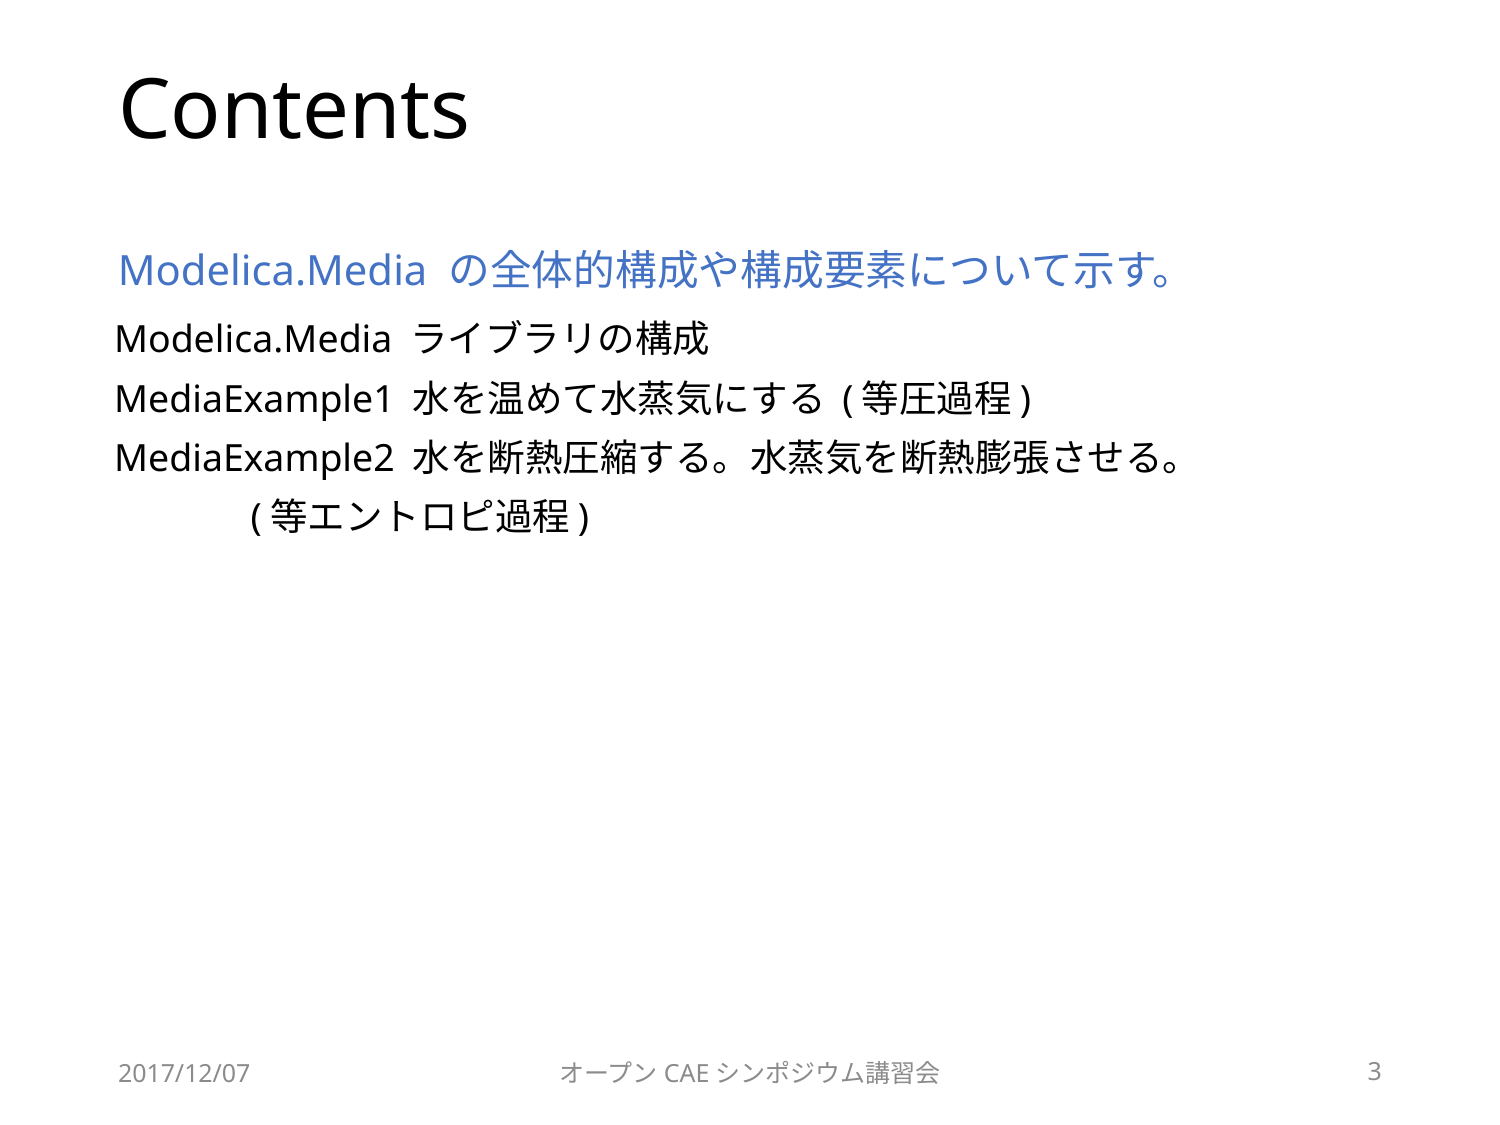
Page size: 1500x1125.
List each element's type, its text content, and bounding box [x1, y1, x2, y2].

slide_number 3 [1059, 1042, 1397, 1103]
footer オープンCAEシンポジウム講習会 [496, 1042, 1004, 1103]
text_box Modelica.Media の全体的構成や構成要素について示す。 [103, 236, 1188, 301]
text_box Modelica.Media ライブラリの構成 MediaExample1 水を温めて水蒸気にする (等圧過程) MediaExample2 水を断熱圧縮する。水蒸気を断熱膨張させる。 (等エントロピ過程) [99, 313, 1229, 577]
title Contents [103, 59, 1397, 237]
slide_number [103, 1042, 441, 1103]
